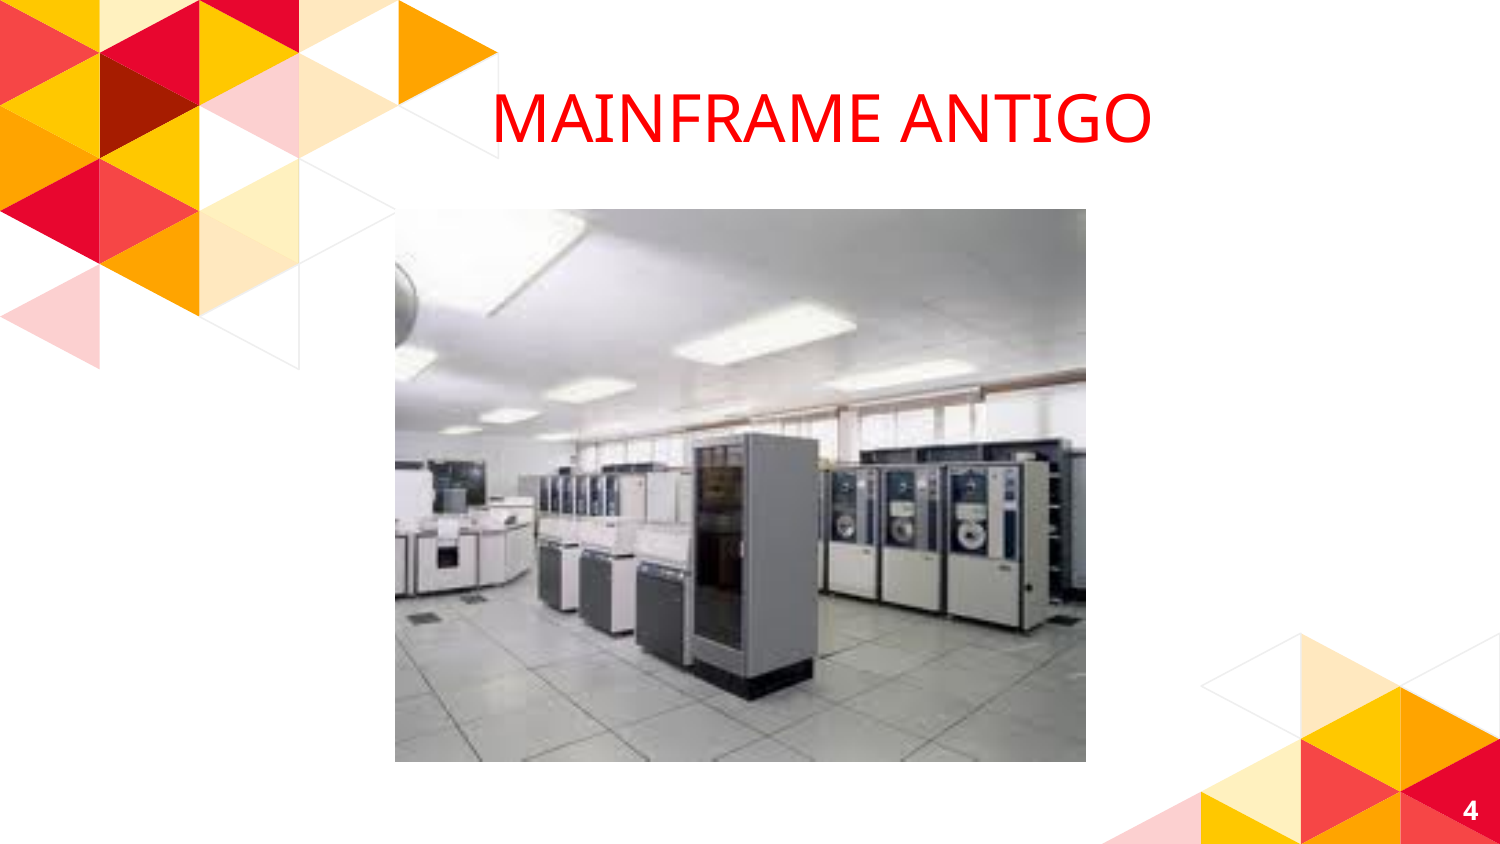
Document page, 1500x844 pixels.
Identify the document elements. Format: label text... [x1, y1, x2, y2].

slide_number 4 [1403, 779, 1494, 844]
text_box MAINFRAME ANTIGO [476, 68, 1171, 164]
picture [395, 208, 1086, 762]
